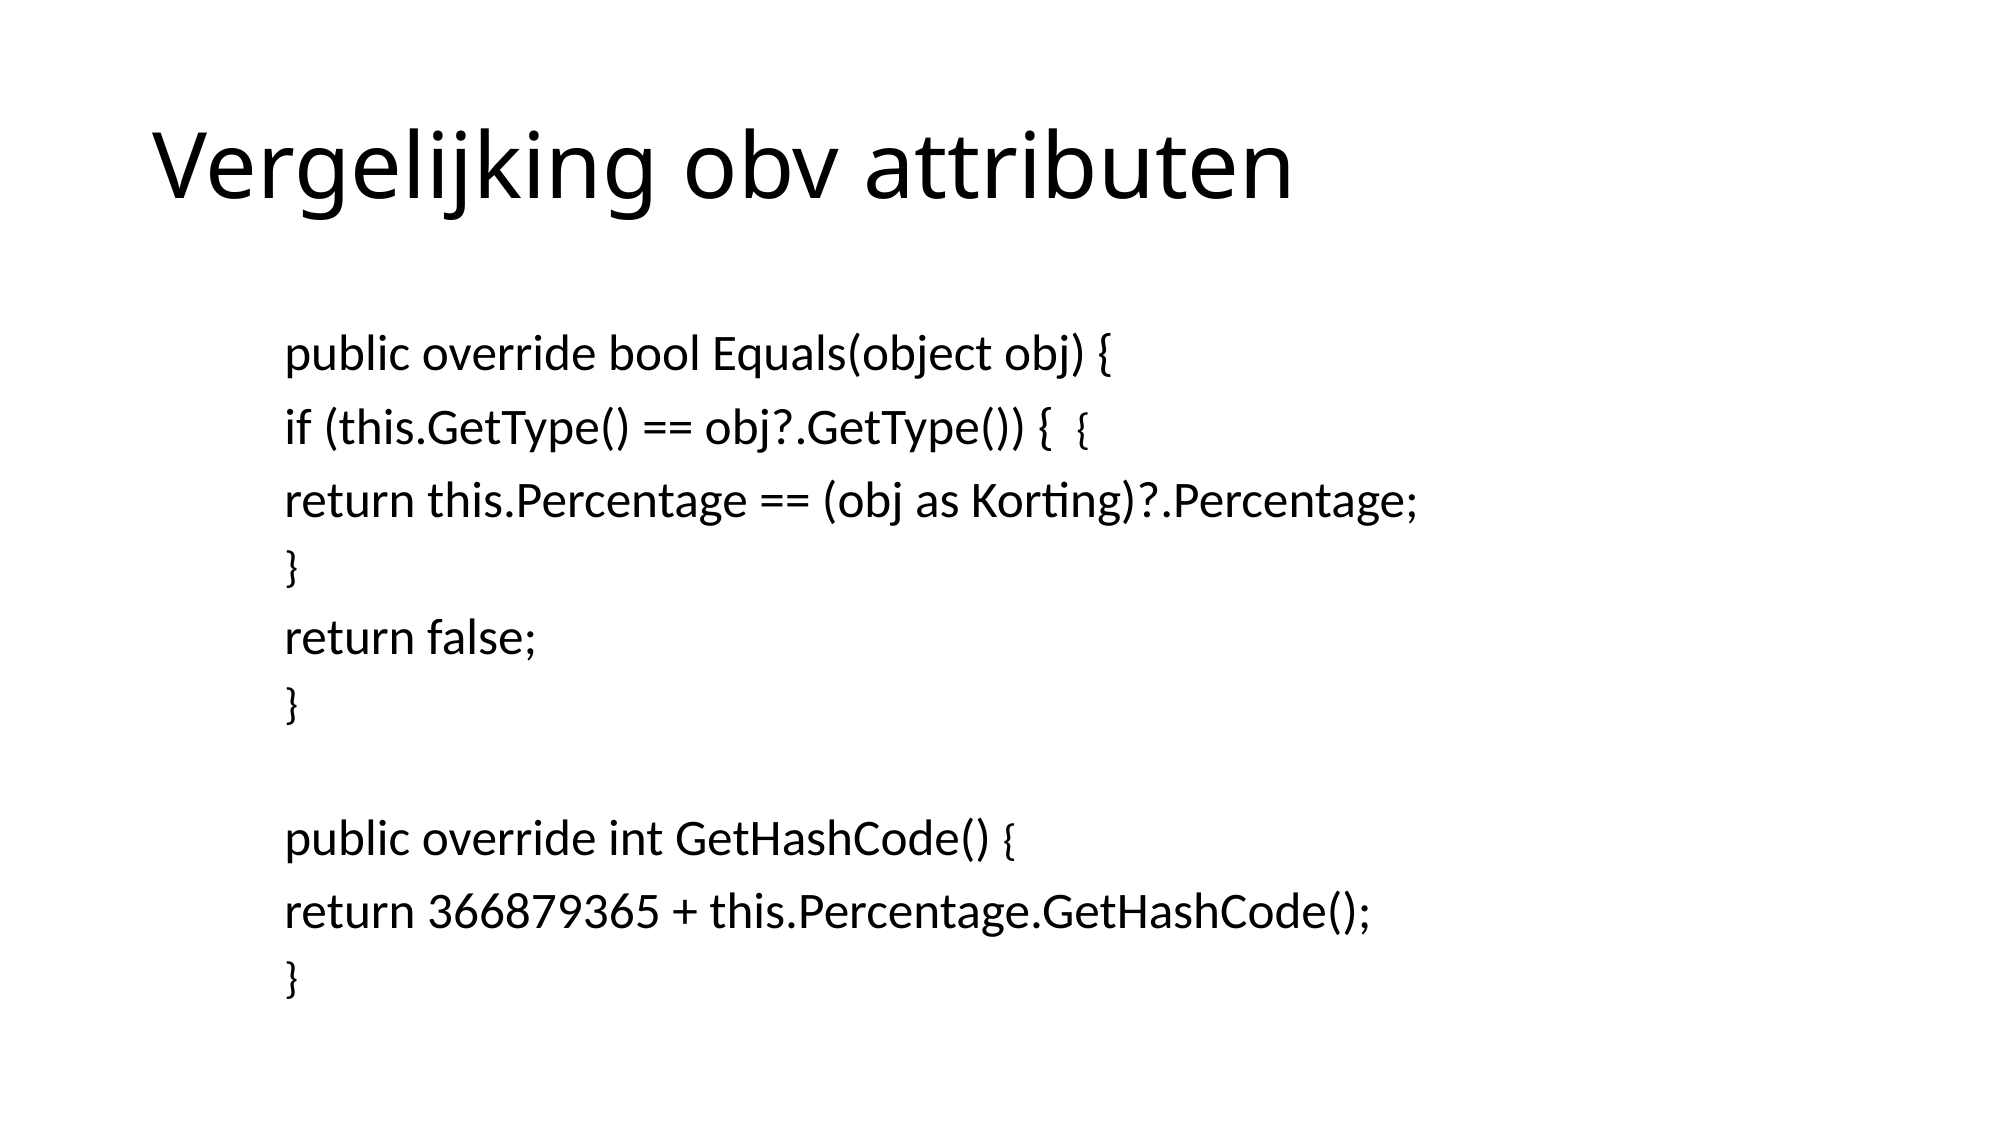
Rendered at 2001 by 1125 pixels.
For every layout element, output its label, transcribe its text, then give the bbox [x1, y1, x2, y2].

list public override bool Equals(object obj) { if (this.GetType() == obj?.GetType()) { { return this.Percentage == (obj as Korting)?.Percentage; } return false; } public override int GetHashCode() { return 366879365 + this.Percentage.GetHashCode(); } [137, 299, 1863, 1014]
title Vergelijking obv attributen [137, 59, 1863, 278]
